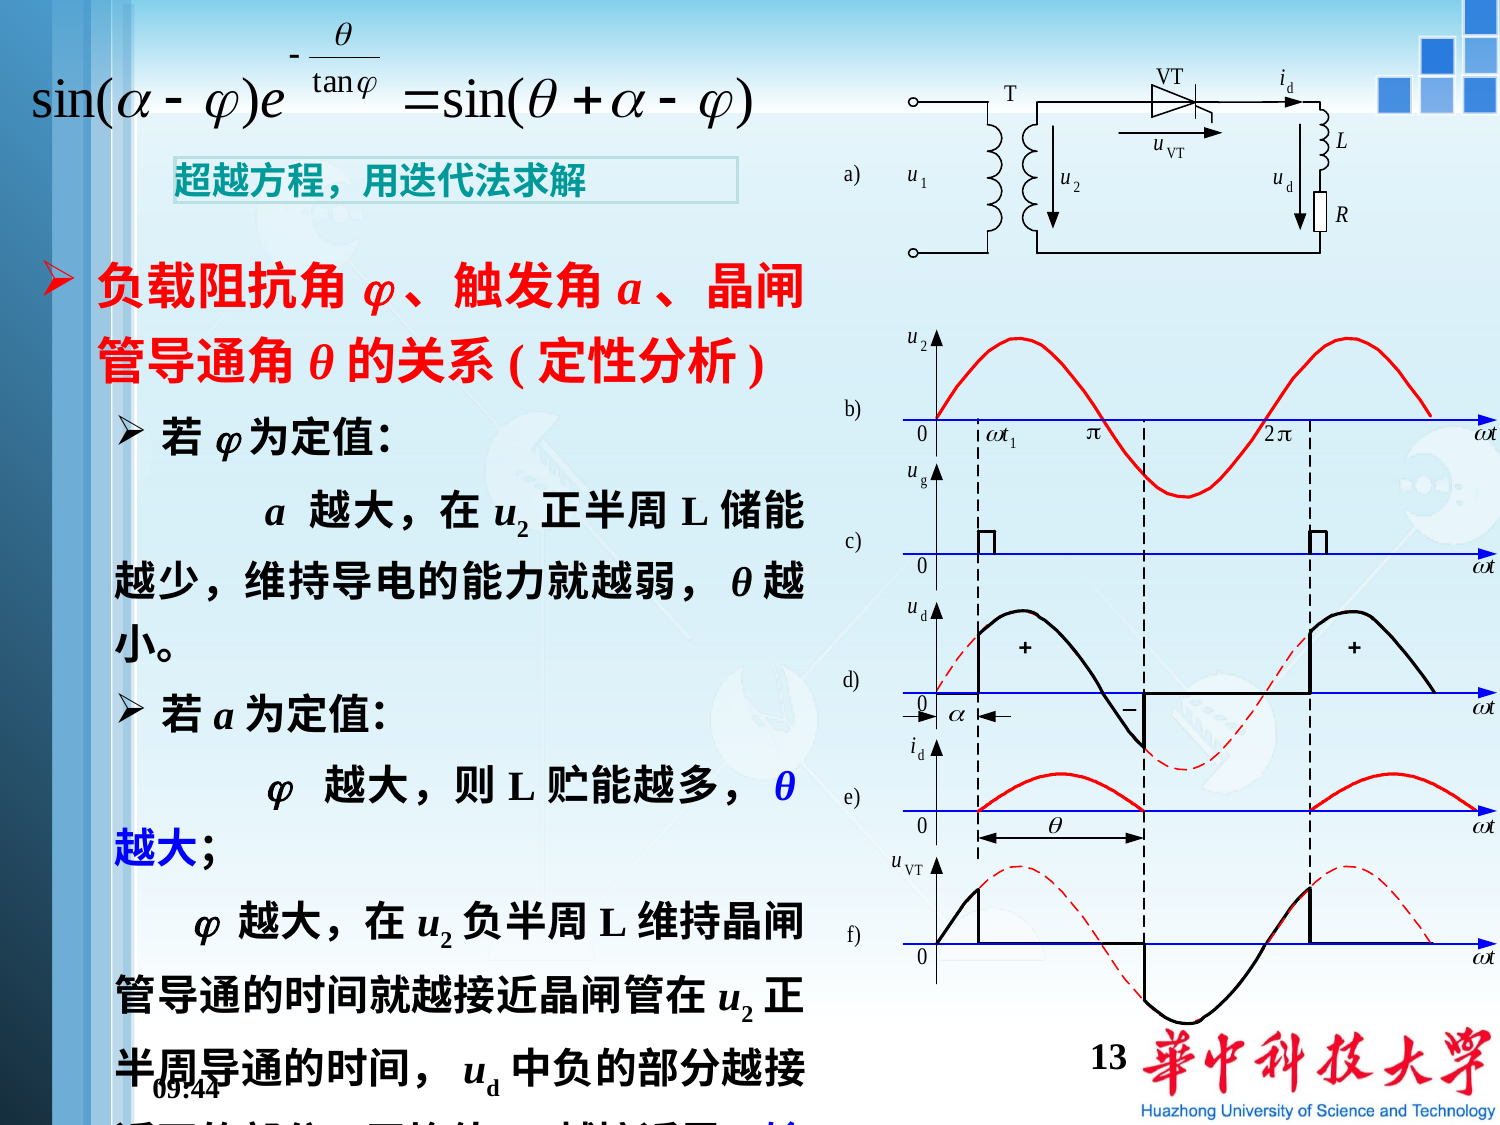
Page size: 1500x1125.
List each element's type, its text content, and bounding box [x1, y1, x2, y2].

text_box 超越方程，用迭代法求解 [174, 157, 738, 203]
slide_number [137, 1062, 288, 1100]
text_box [819, 54, 1500, 1030]
picture [132, 113, 819, 232]
list 负载阻抗角j、触发角a、晶闸管导通角θ的关系(定性分析) 若j为定值： a 越大，在u2正半周L储能越少，维持导电的能力就越弱，θ越小。 若a为定值： j 越大，则L贮能越多，θ越大； j 越大，在u2负半周L维持晶闸管导通的时间就越接近晶闸管在u2正半周导通的时间，ud中负的部分越接近正的部分，平均值Ud越接近零，输出的直流电流平均值也越小。 [24, 232, 821, 1106]
slide_number 13 [1074, 1039, 1425, 1103]
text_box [24, 6, 762, 142]
picture [1137, 1030, 1500, 1125]
